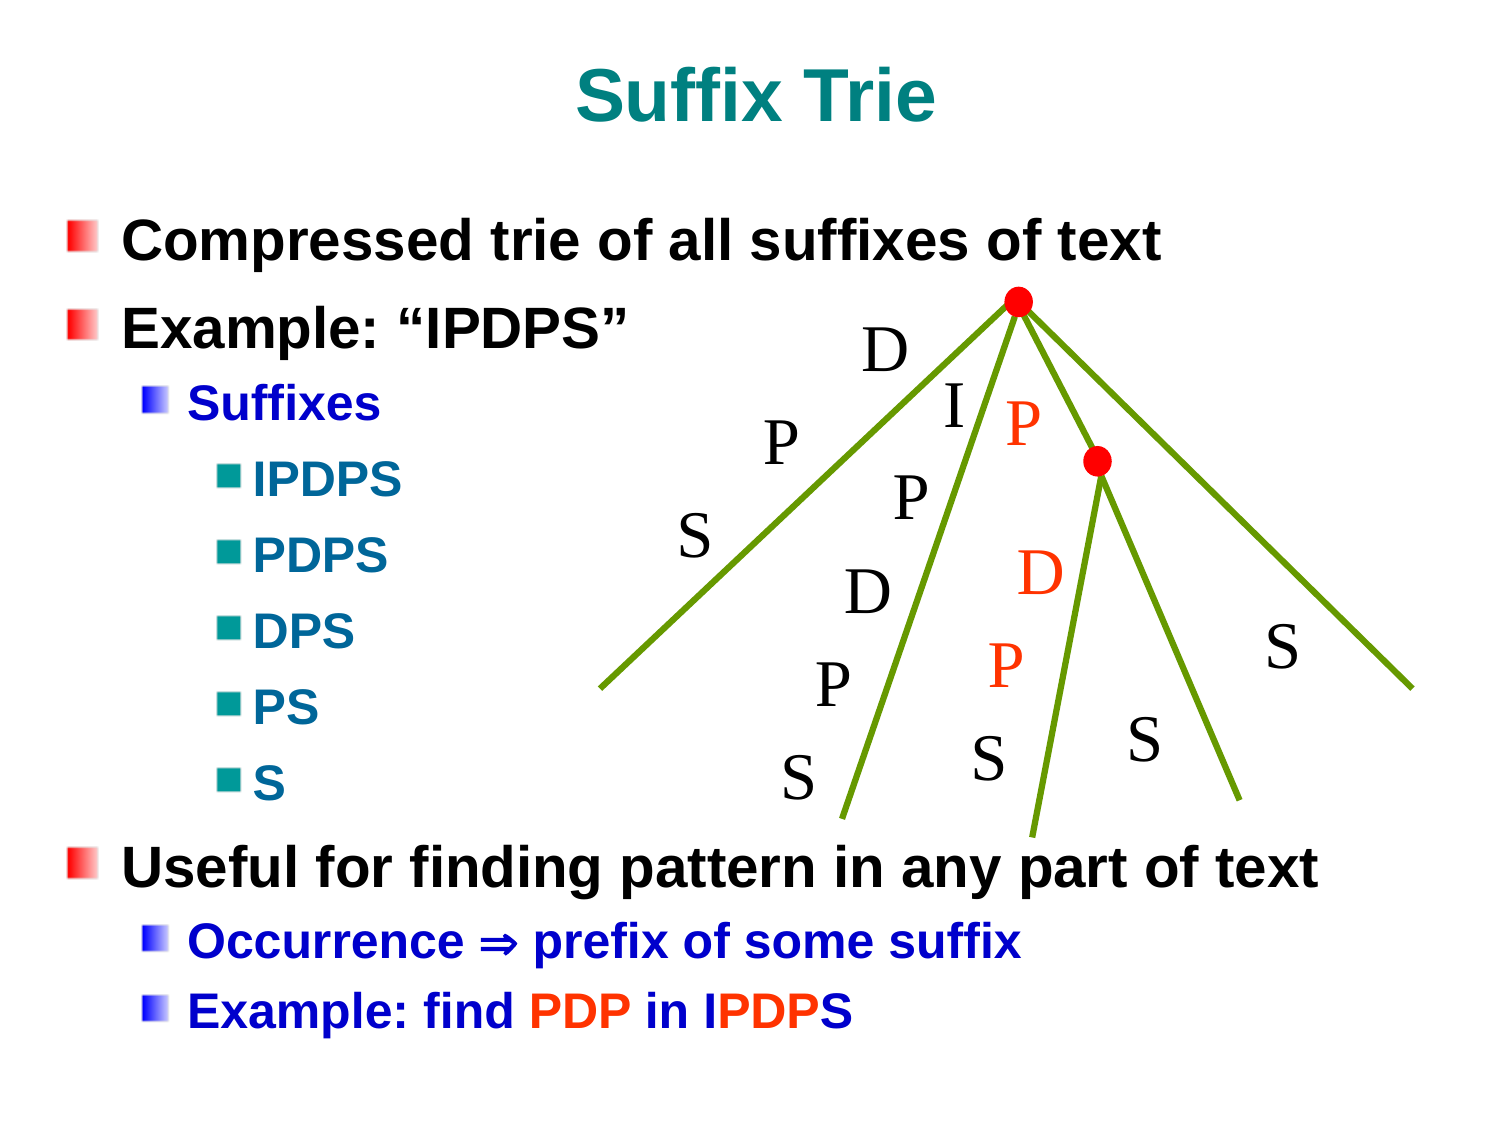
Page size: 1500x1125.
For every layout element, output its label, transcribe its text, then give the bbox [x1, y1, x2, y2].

picture [215, 766, 244, 795]
picture [65, 218, 102, 256]
picture [215, 462, 244, 491]
picture [140, 384, 172, 417]
picture [140, 993, 172, 1025]
picture [215, 690, 244, 719]
picture [65, 845, 102, 883]
list Compressed trie of all suffixes of text Example: “IPDPS” Suffixes IPDPS PDPS DPS PS S Useful for finding pattern in any part of text Occurrence  prefix of some suffix Example: find PDP in IPDPS [49, 187, 1463, 1063]
picture [215, 614, 244, 643]
picture [215, 538, 244, 567]
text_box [599, 287, 1413, 838]
title Suffix Trie [49, 24, 1463, 144]
picture [140, 923, 172, 955]
picture [65, 307, 102, 344]
